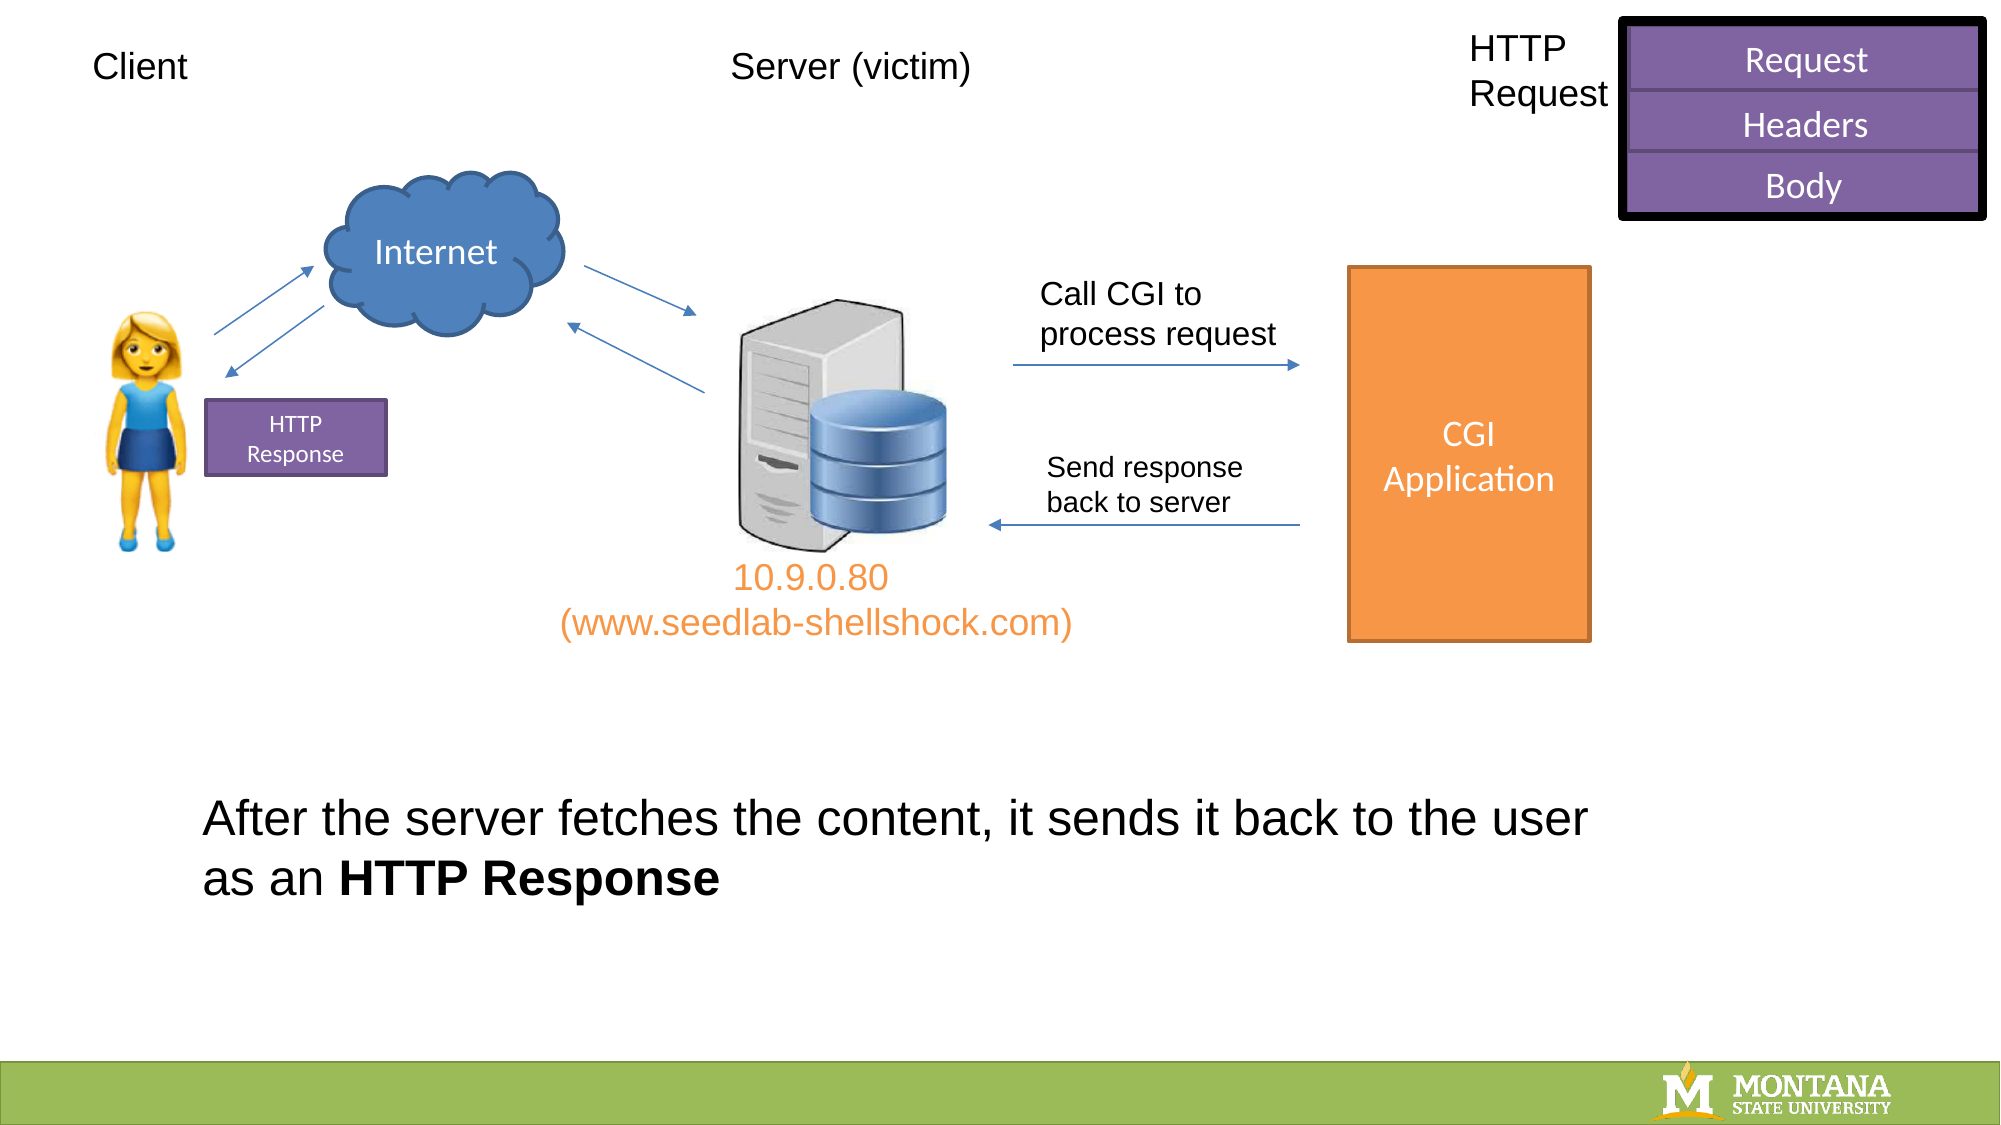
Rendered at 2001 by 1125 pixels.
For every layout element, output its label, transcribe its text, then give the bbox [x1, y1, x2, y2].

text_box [0, 1060, 1647, 1125]
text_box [1892, 1060, 2000, 1125]
text_box 10.9.0.80 (www.seedlab-shellshock.com) [314, 545, 1319, 650]
text_box HTTP Request [1454, 16, 1624, 122]
picture [1649, 1060, 1892, 1122]
text_box Internet [323, 170, 566, 338]
text_box Call CGI to process request [1025, 264, 1300, 360]
text_box HTTP Response [245, 398, 388, 477]
text_box Server (victim) [715, 34, 987, 95]
text_box Client [77, 34, 203, 95]
text_box After the server fetches the content, it sends it back to the user as an HTTP Response [187, 778, 1642, 914]
text_box [1621, 19, 1985, 219]
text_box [566, 322, 705, 394]
picture [713, 265, 963, 562]
text_box Send response back to server [1031, 440, 1307, 526]
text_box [213, 265, 315, 335]
text_box CGI Application [1347, 265, 1592, 643]
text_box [224, 305, 325, 379]
picture [75, 296, 241, 569]
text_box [583, 265, 697, 316]
